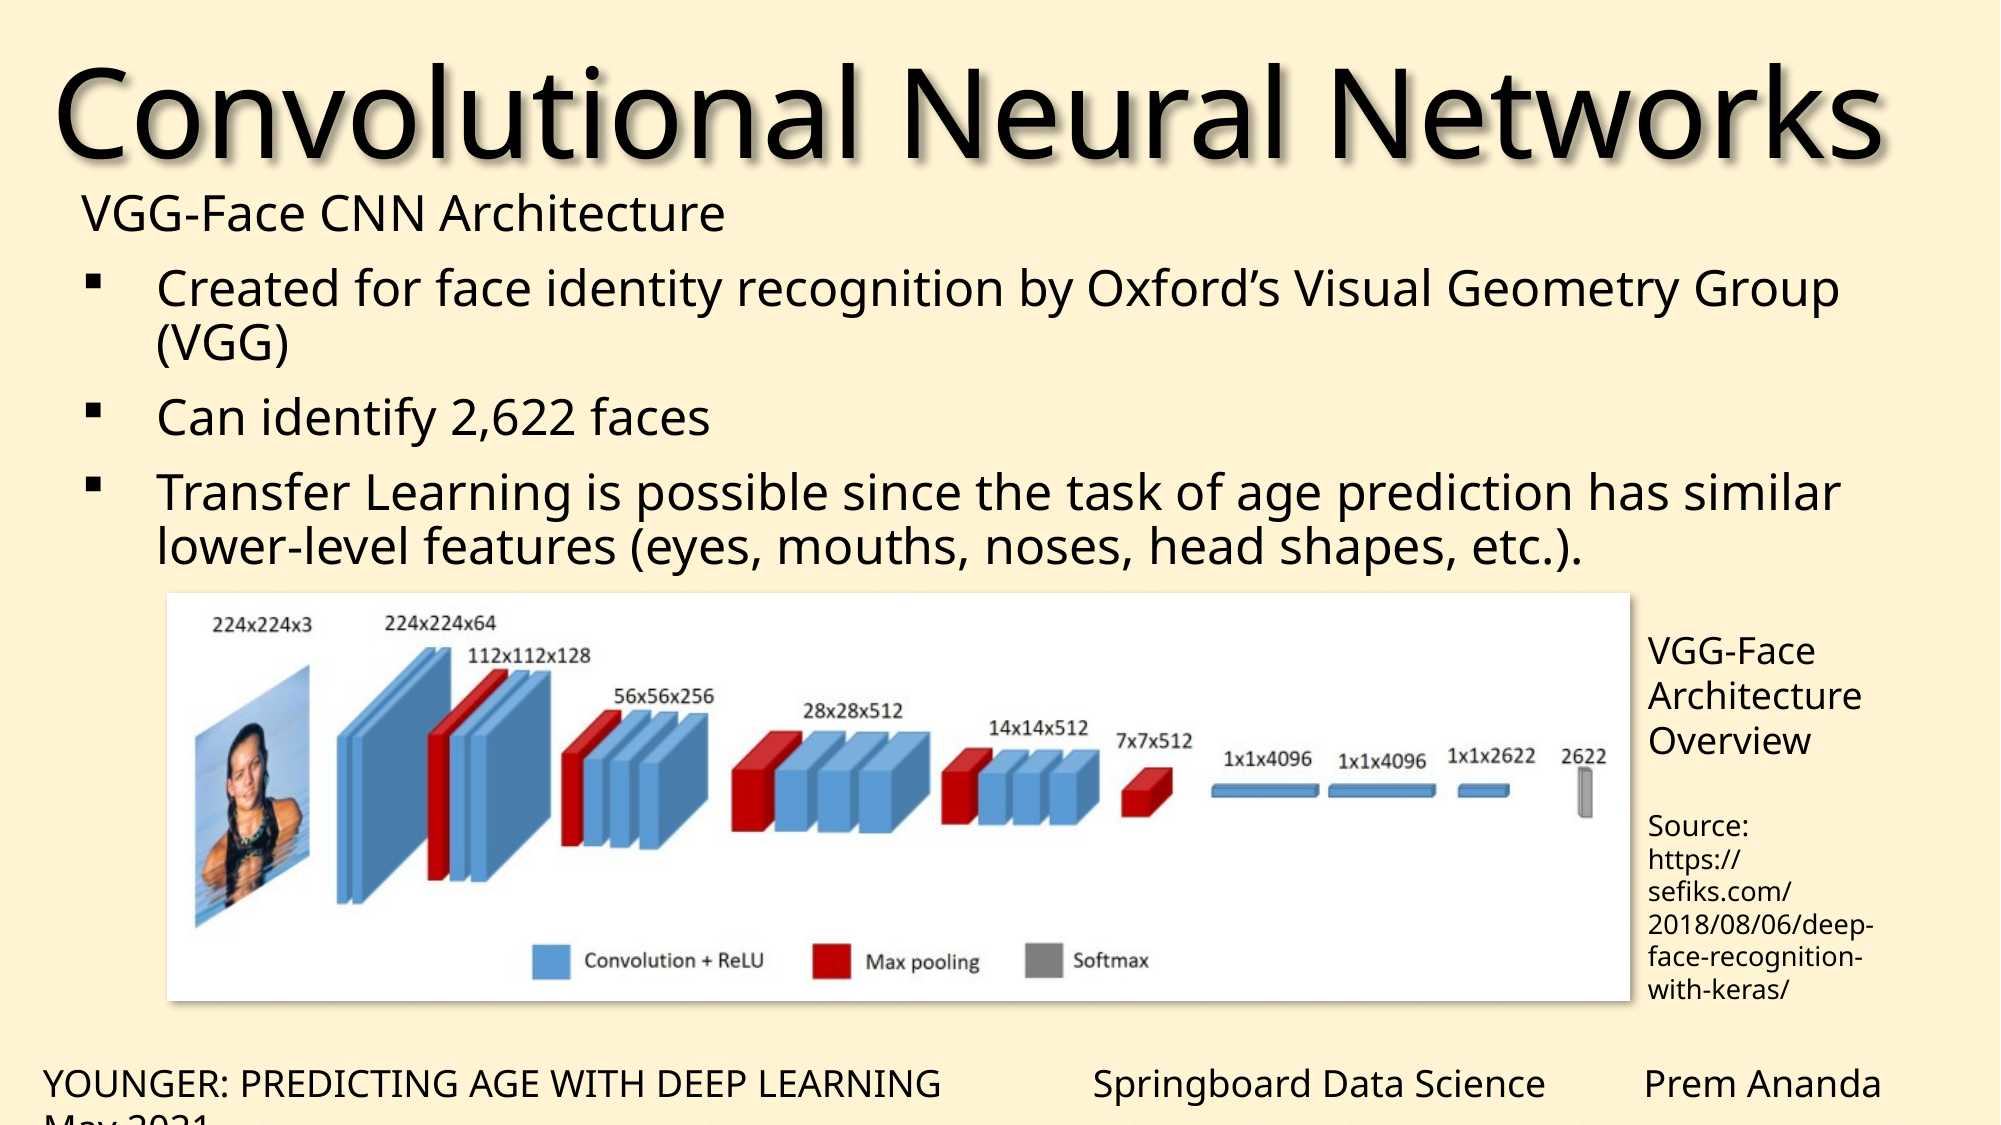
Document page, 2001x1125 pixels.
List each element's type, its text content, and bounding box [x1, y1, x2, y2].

text_box Convolutional Neural Networks [36, 33, 2000, 194]
text_box YOUNGER: PREDICTING AGE WITH DEEP LEARNING Springboard Data Science Prem Ananda May 2021 [28, 1052, 1982, 1125]
subtitle VGG-Face CNN Architecture Created for face identity recognition by Oxford’s Visual Geometry Group (VGG) Can identify 2,622 faces Transfer Learning is possible since the task of age prediction has similar lower-level features (eyes, mouths, noses, head shapes, etc.). [66, 204, 1943, 596]
text_box VGG-Face Architecture Overview Source: https://sefiks.com/2018/08/06/deep-face-recognition-with-keras/ [1633, 619, 1897, 1012]
picture [167, 593, 1630, 1001]
